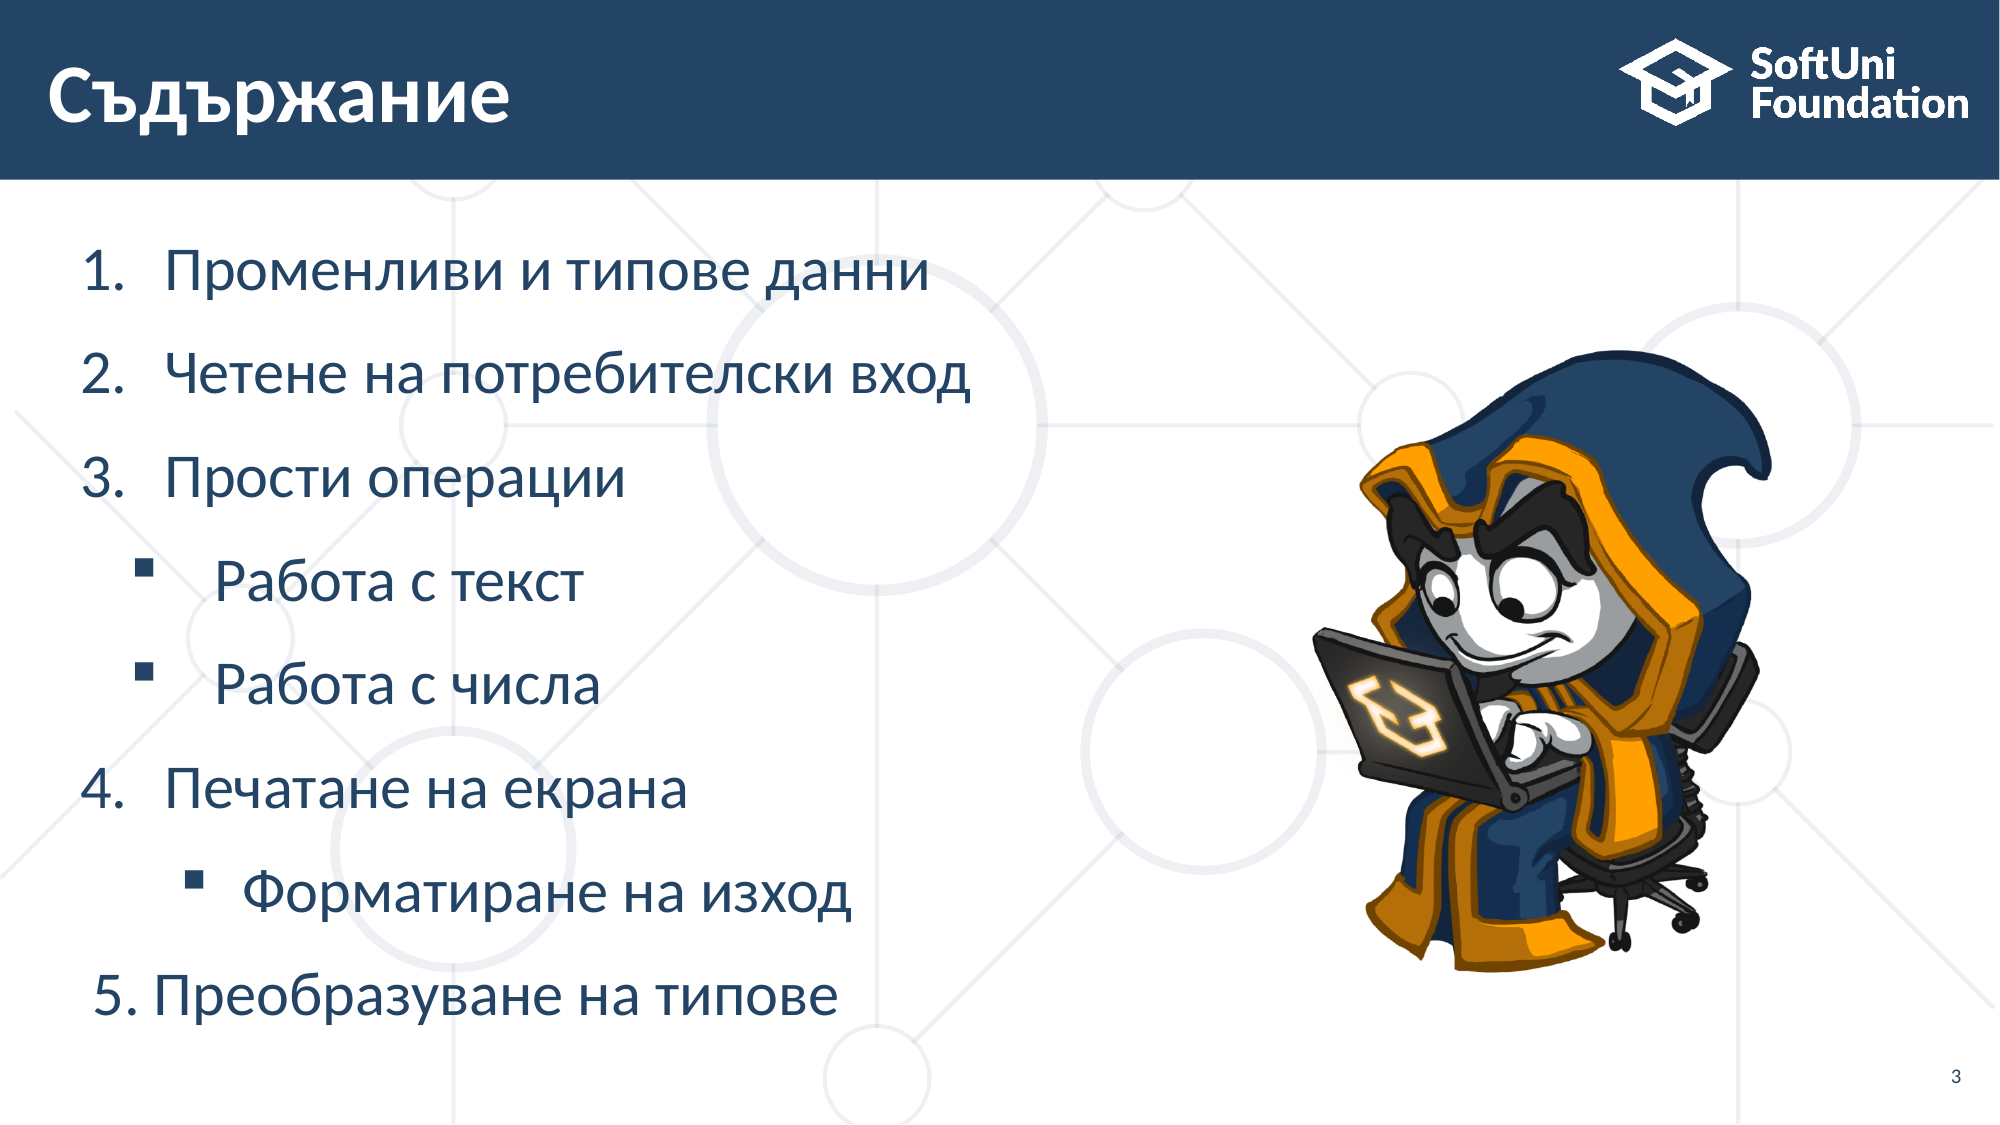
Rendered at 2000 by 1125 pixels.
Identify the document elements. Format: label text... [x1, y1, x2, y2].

title Съдържание [31, 16, 1591, 162]
picture [1224, 289, 1811, 1009]
slide_number 3 [1896, 1049, 1968, 1101]
picture [1618, 38, 1968, 126]
list Променливи и типове данни Четене на потребителски вход Прости операции Работа с текст Работа с числа Печатане на екрана Форматиране на изход 5. Преобразуване на типове [62, 217, 1391, 1125]
